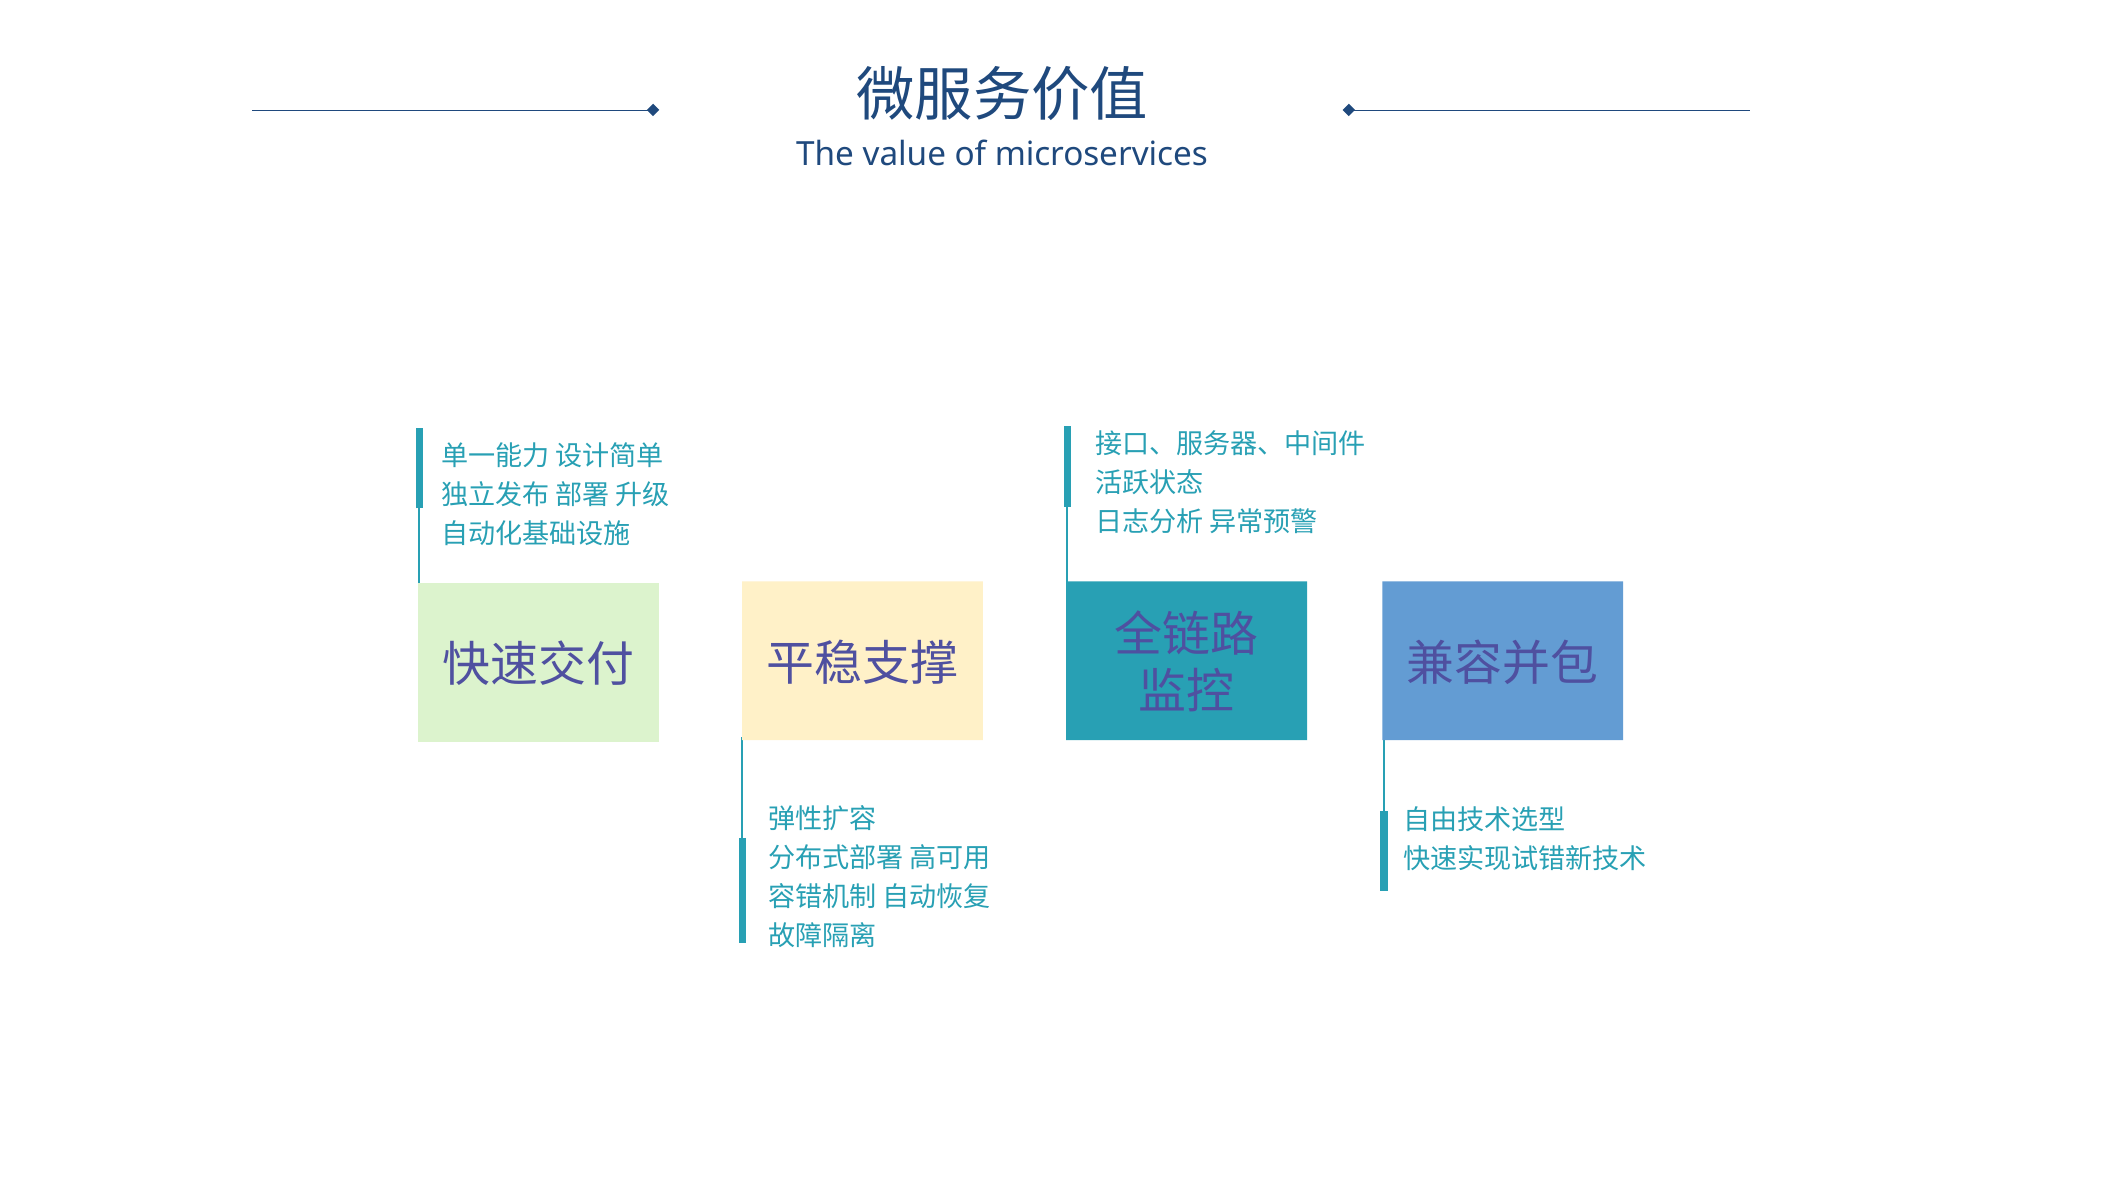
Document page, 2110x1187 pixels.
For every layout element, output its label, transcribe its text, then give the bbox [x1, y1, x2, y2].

text_box 自由技术选型 快速实现试错新技术 [1389, 788, 1749, 897]
text_box 弹性扩容 分布式部署 高可用 容错机制 自动恢复 故障隔离 [754, 788, 1079, 966]
text_box 接口、服务器、中间件 活跃状态 日志分析 异常预警 [1081, 413, 1406, 548]
text_box 快速交付 [417, 582, 660, 743]
text_box The value of microservices [615, 132, 1390, 190]
text_box 平稳支撑 [741, 580, 984, 741]
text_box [742, 737, 750, 943]
text_box 单一能力 设计简单 独立发布 部署 升级 自动化基础设施 [427, 424, 753, 559]
text_box [753, 773, 1079, 908]
text_box 兼容并包 [1381, 580, 1624, 741]
text_box 微服务价值 [542, 61, 1463, 132]
text_box 全链路 监控 [1065, 580, 1308, 741]
